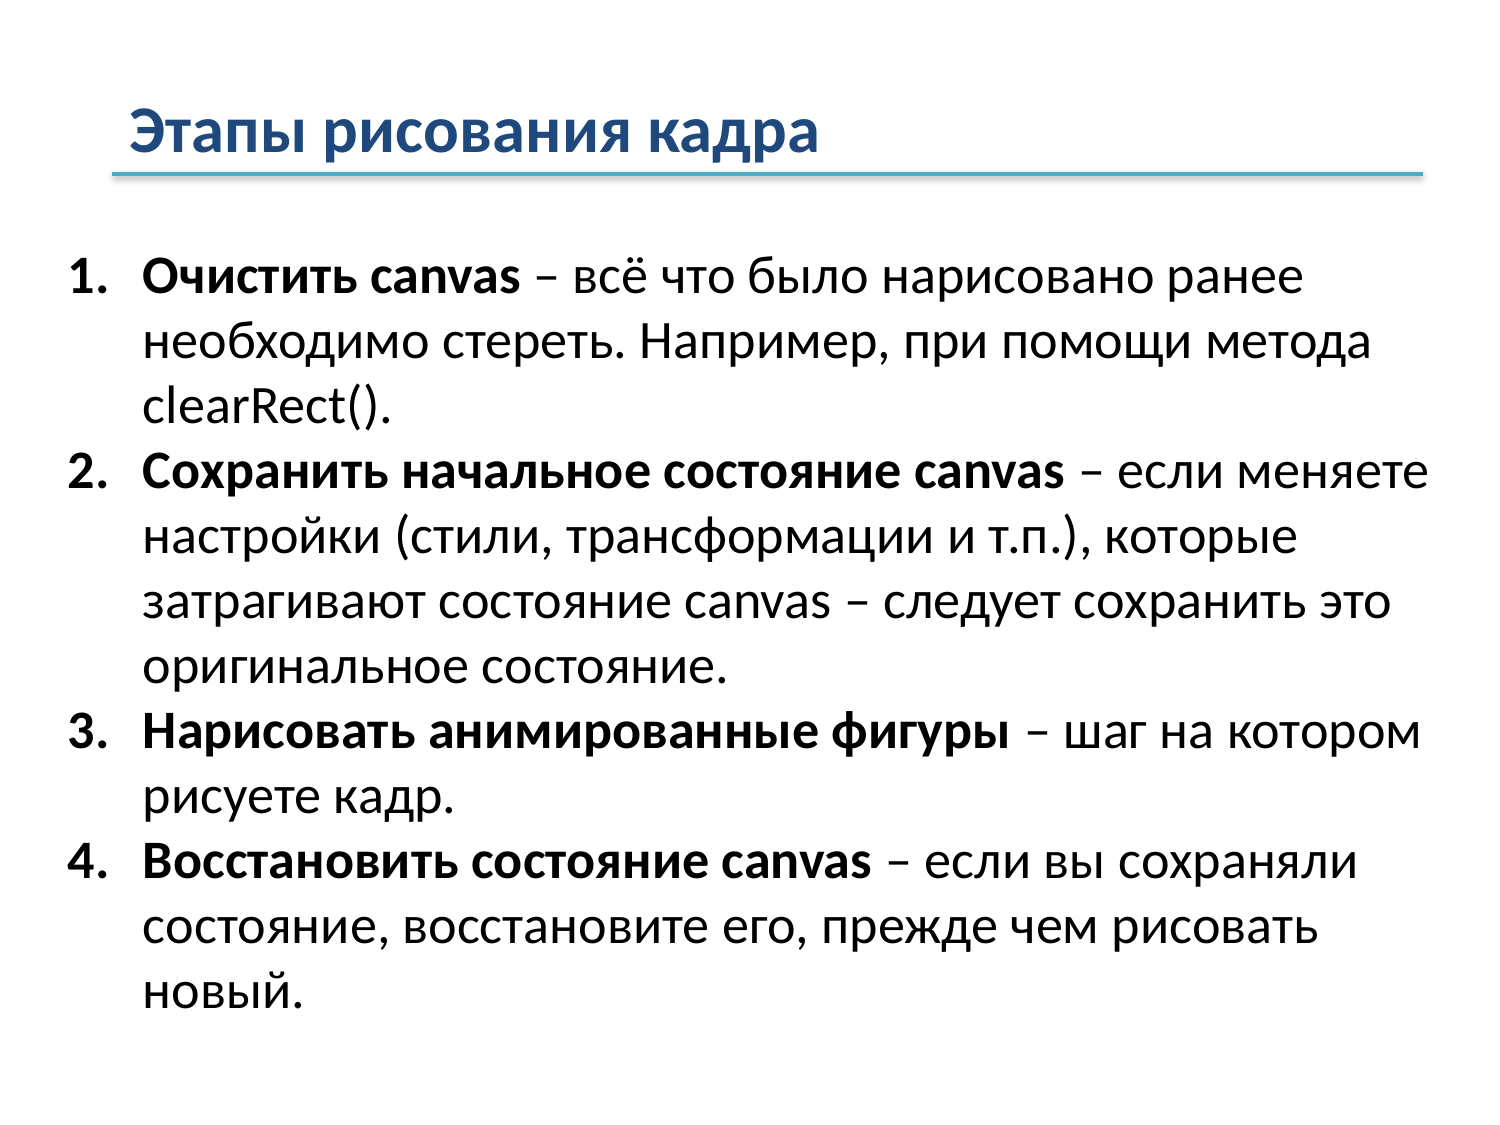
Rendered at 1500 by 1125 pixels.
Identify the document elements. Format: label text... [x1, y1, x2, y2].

text_box Очистить canvas – всё что было нарисовано ранее необходимо стереть. Например, при помощи метода clearRect(). Сохранить начальное состояние canvas – если меняете настройки (стили, трансформации и т.п.), которые затрагивают состояние canvas – следует сохранить это оригинальное состояние. Нарисовать анимированные фигуры – шаг на котором рисуете кадр. Восстановить состояние canvas – если вы сохраняли состояние, восстановите его, прежде чем рисовать новый. [53, 232, 1447, 1027]
text_box Этапы рисования кадра [115, 78, 836, 170]
